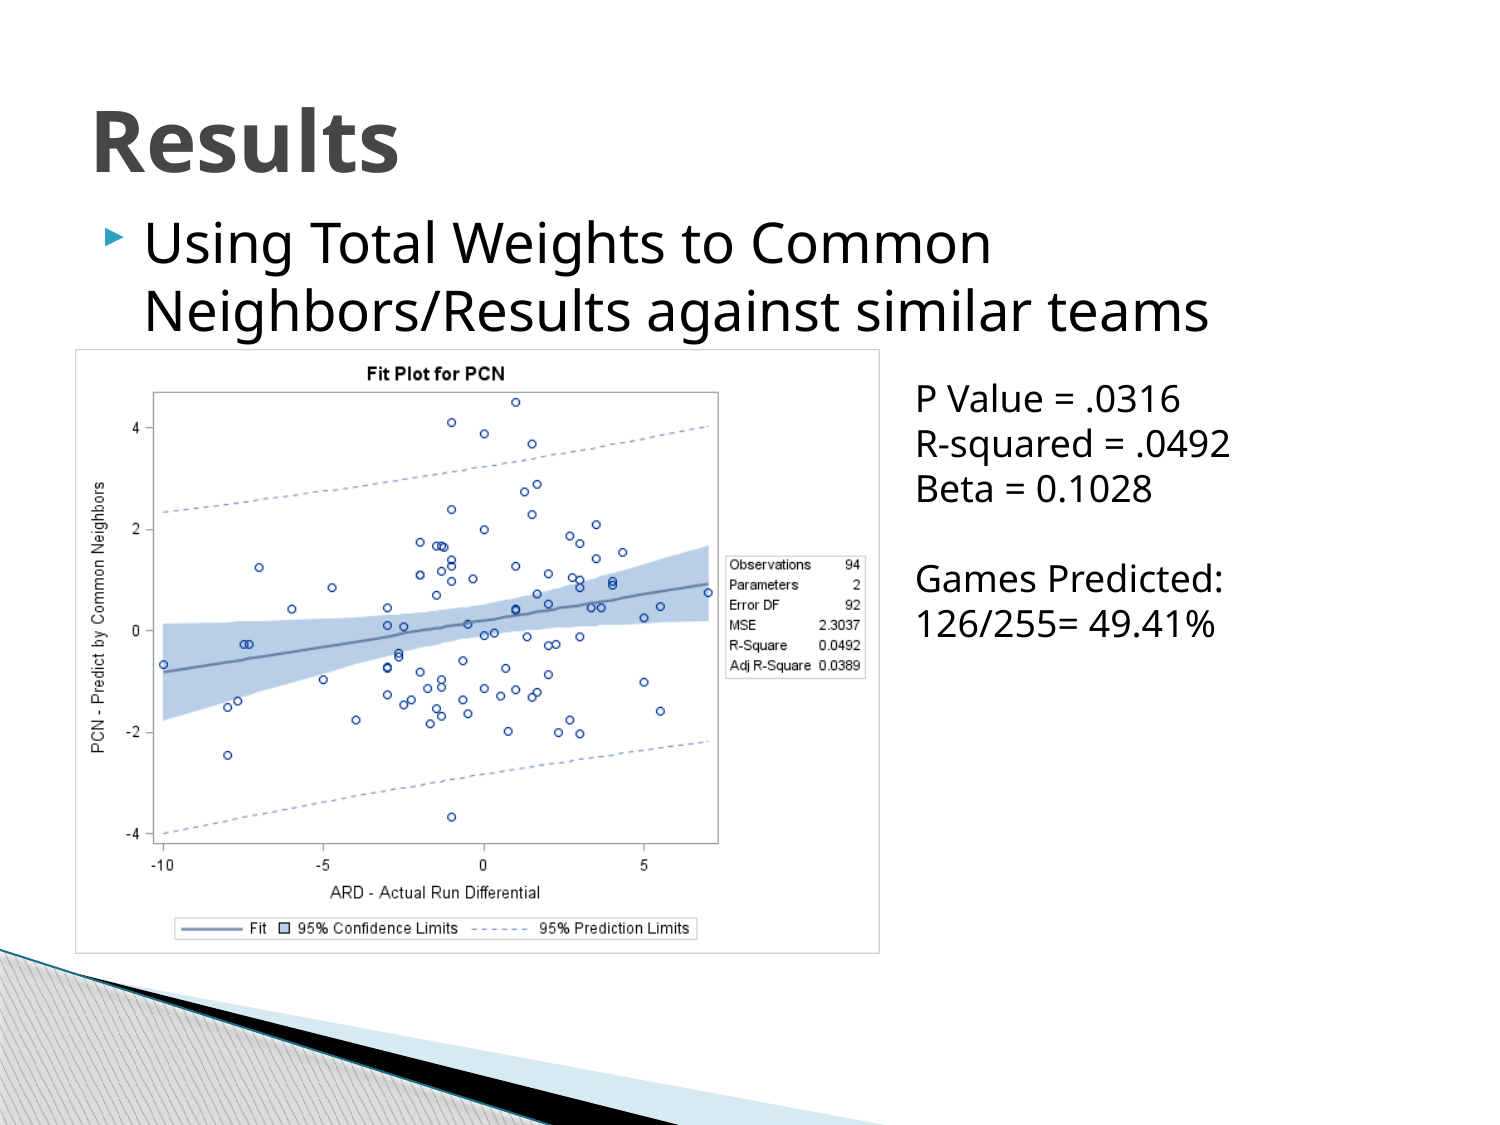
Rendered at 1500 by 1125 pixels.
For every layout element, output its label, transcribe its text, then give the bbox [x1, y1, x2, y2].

title Results [75, 45, 1425, 233]
text_box P Value = .0316 R-squared = .0492 Beta = 0.1028 Games Predicted: 126/255= 49.41% [900, 367, 1400, 653]
list Using Total Weights to Common Neighbors/Results against similar teams [69, 200, 1420, 943]
picture [74, 349, 880, 954]
